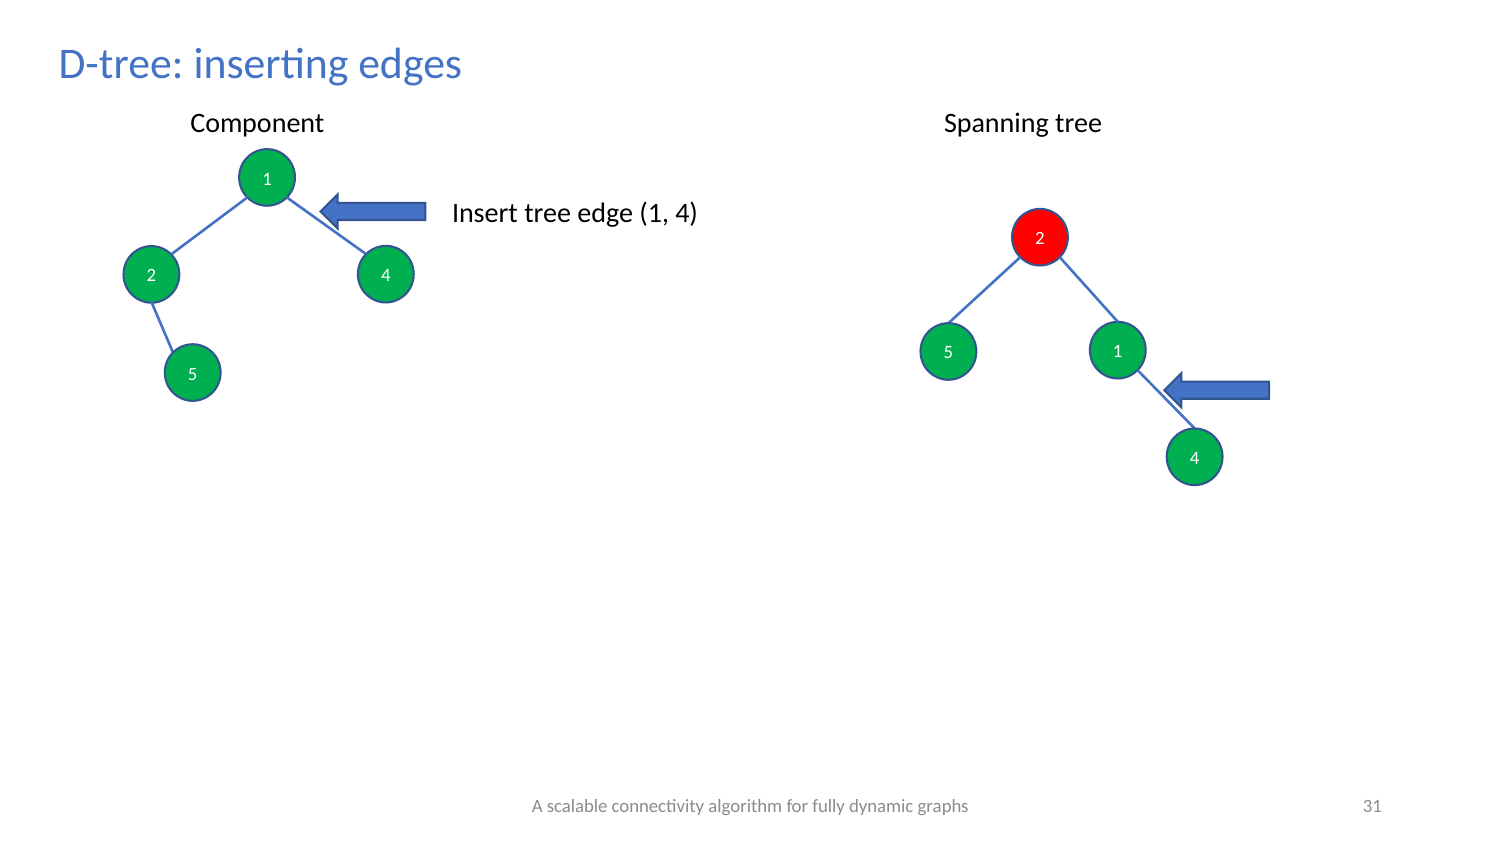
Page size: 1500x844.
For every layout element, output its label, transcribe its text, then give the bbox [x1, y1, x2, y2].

text_box 5 [163, 343, 222, 402]
slide_number 31 [1059, 782, 1397, 827]
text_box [171, 197, 248, 255]
text_box D-tree: inserting edges [43, 26, 478, 95]
text_box [1195, 380, 1271, 400]
text_box 5 [919, 322, 978, 381]
text_box 4 [356, 244, 415, 304]
text_box Insert tree edge (1, 4) [437, 186, 714, 236]
text_box [367, 201, 427, 222]
footer A scalable connectivity algorithm for fully dynamic graphs [496, 782, 1004, 827]
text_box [151, 302, 173, 353]
text_box 1 [1088, 320, 1147, 380]
text_box 4 [1165, 427, 1224, 487]
text_box 2 [122, 245, 181, 304]
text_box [1059, 257, 1118, 322]
text_box 2 [1010, 207, 1069, 267]
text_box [1137, 370, 1195, 429]
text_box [286, 197, 367, 255]
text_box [948, 257, 1021, 324]
text_box 1 [238, 148, 297, 207]
